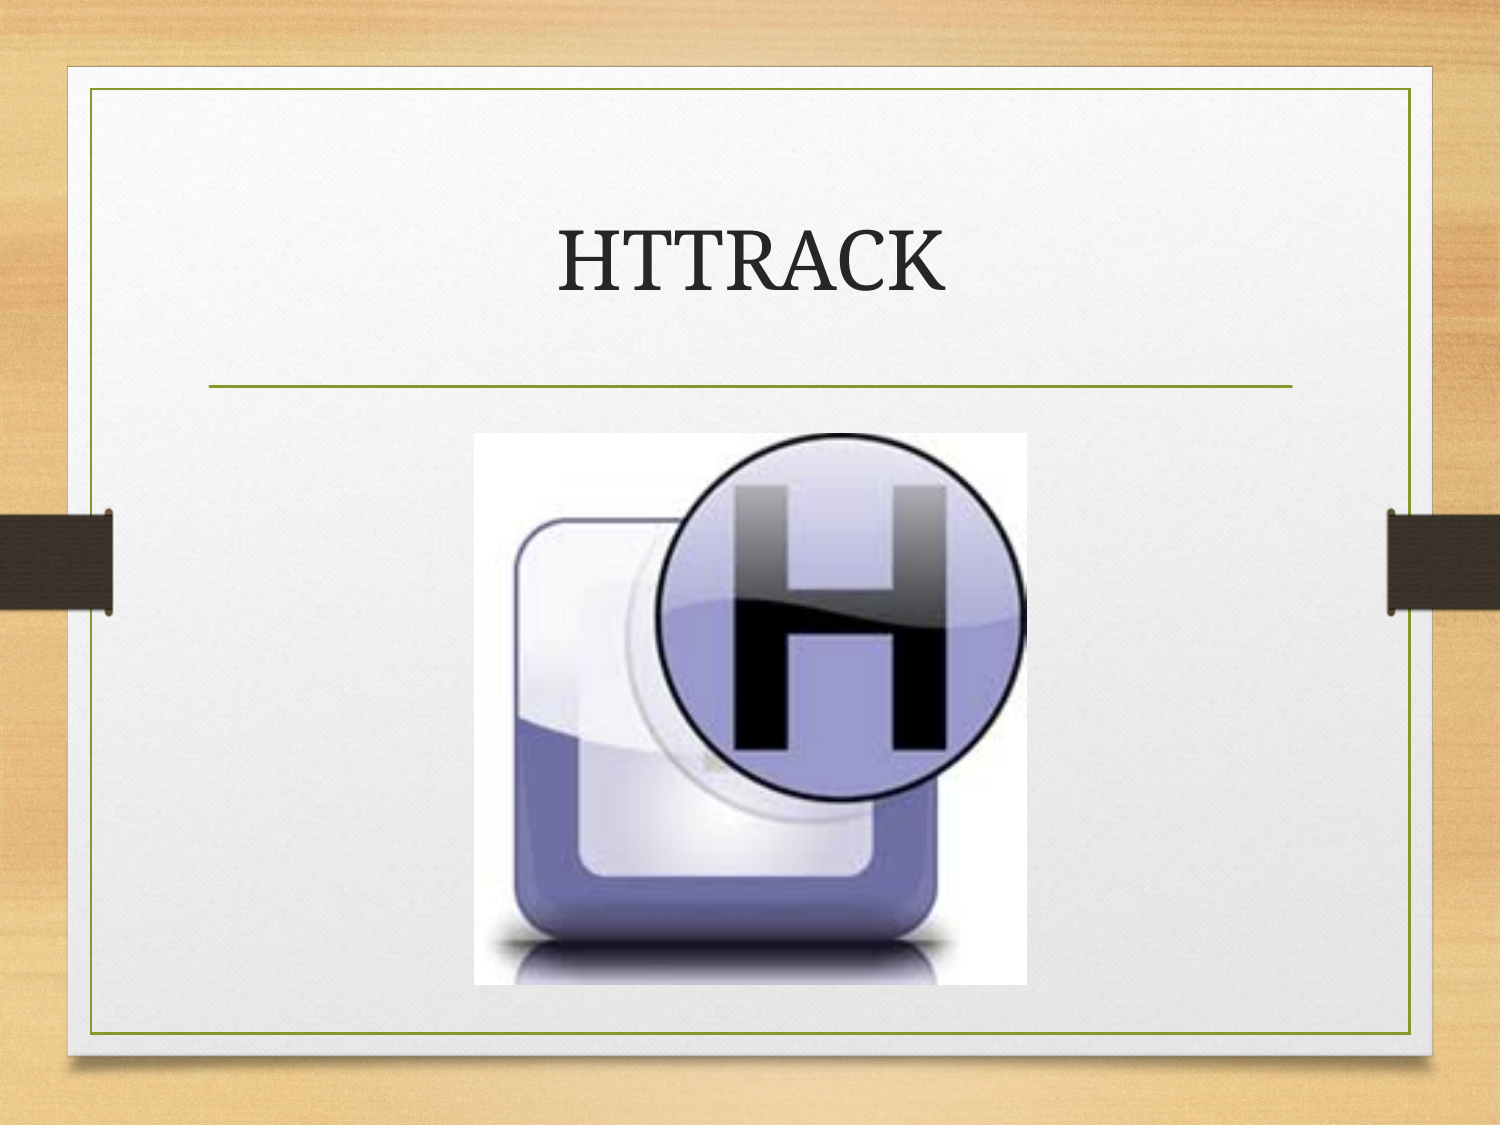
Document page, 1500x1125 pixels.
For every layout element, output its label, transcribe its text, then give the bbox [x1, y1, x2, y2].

title HTTRACK [193, 150, 1309, 365]
picture [0, 0, 1500, 1125]
